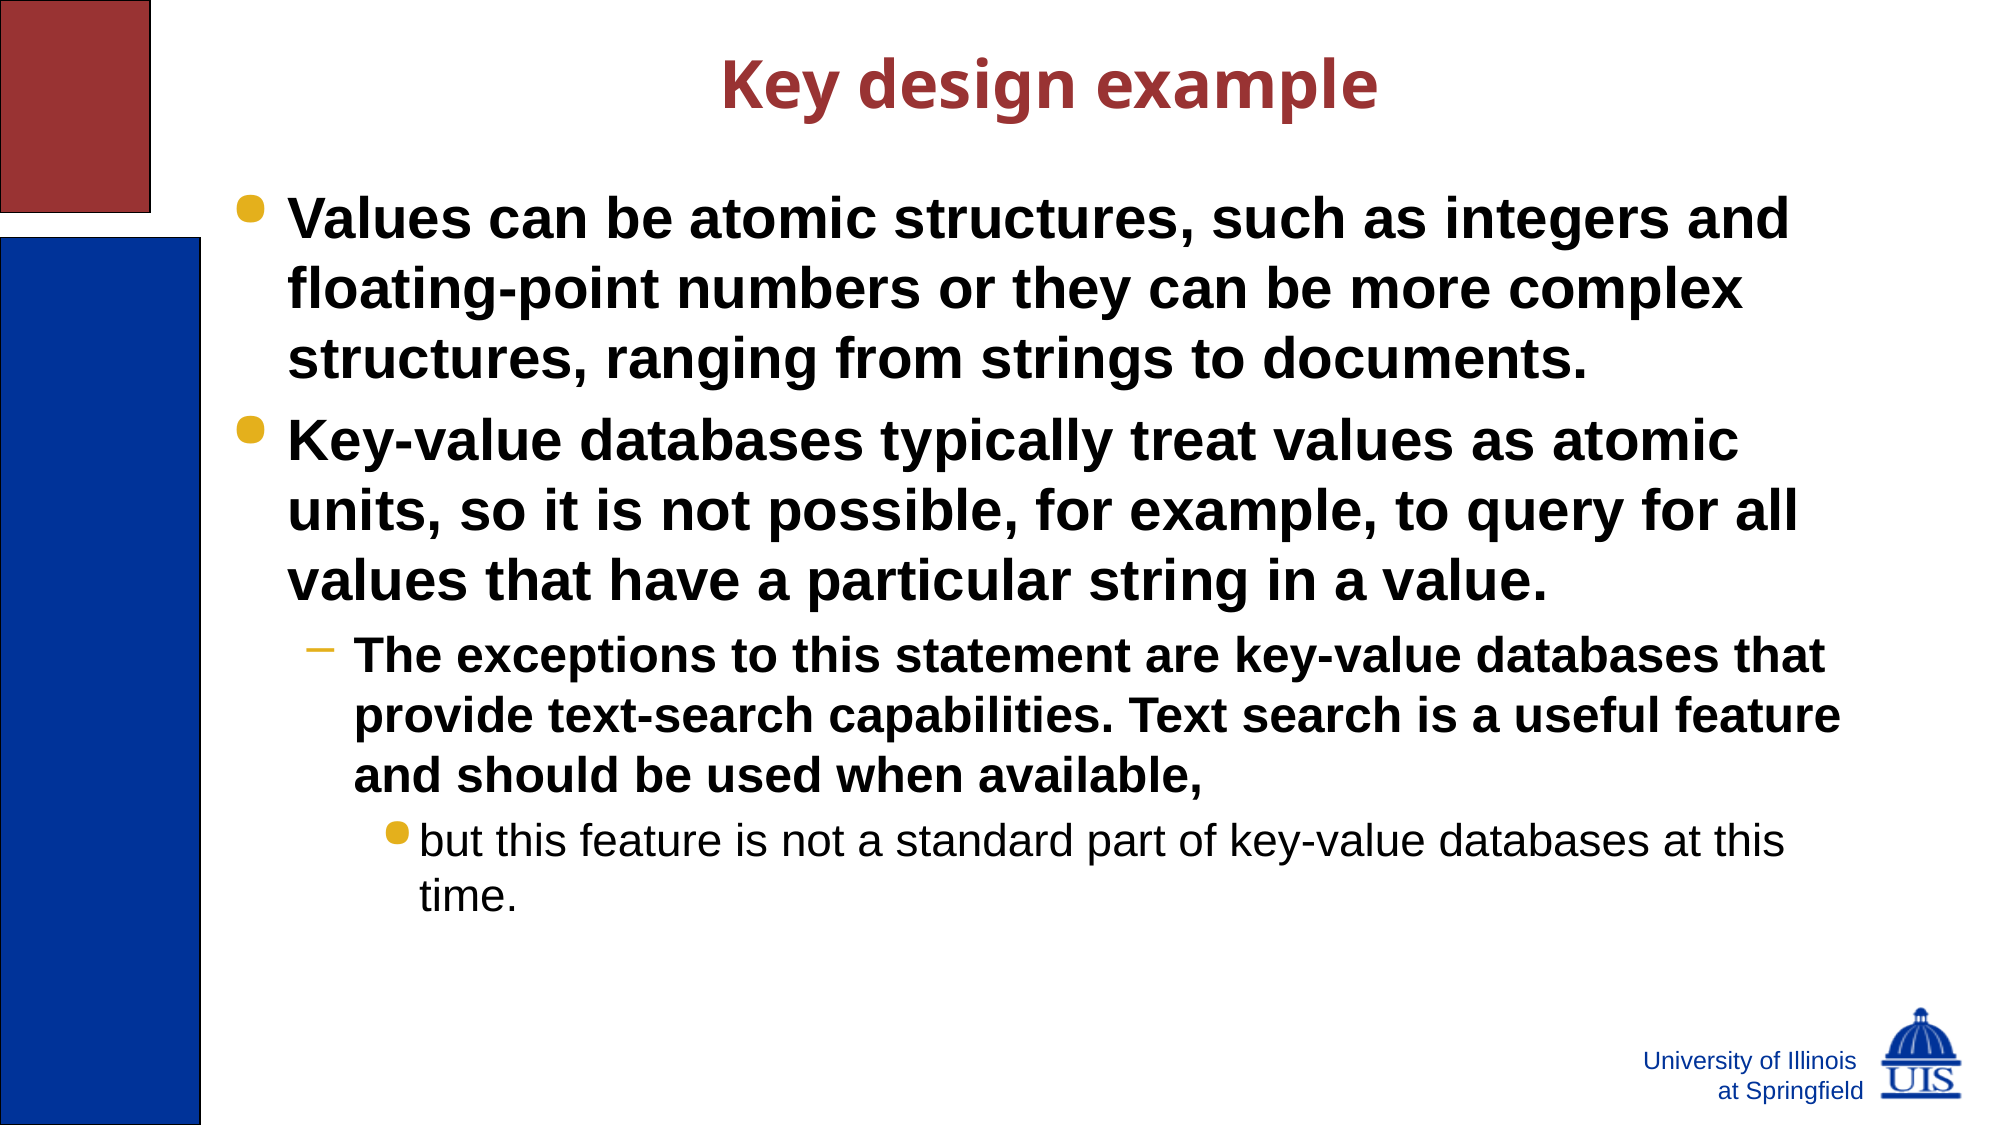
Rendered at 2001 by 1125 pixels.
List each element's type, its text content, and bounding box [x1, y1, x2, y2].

title Key design example [200, 45, 1900, 119]
picture [1879, 1006, 1964, 1102]
list Values can be atomic structures, such as integers and floating-point numbers or they can be more complex structures, ranging from strings to documents. Key-value databases typically treat values as atomic units, so it is not possible, for example, to query for all values that have a particular string in a value. The exceptions to this statement are key-value databases that provide text-search capabilities. Text search is a useful feature and should be used when available, but this feature is not a standard part of key-value databases at this time. [216, 172, 1900, 1005]
